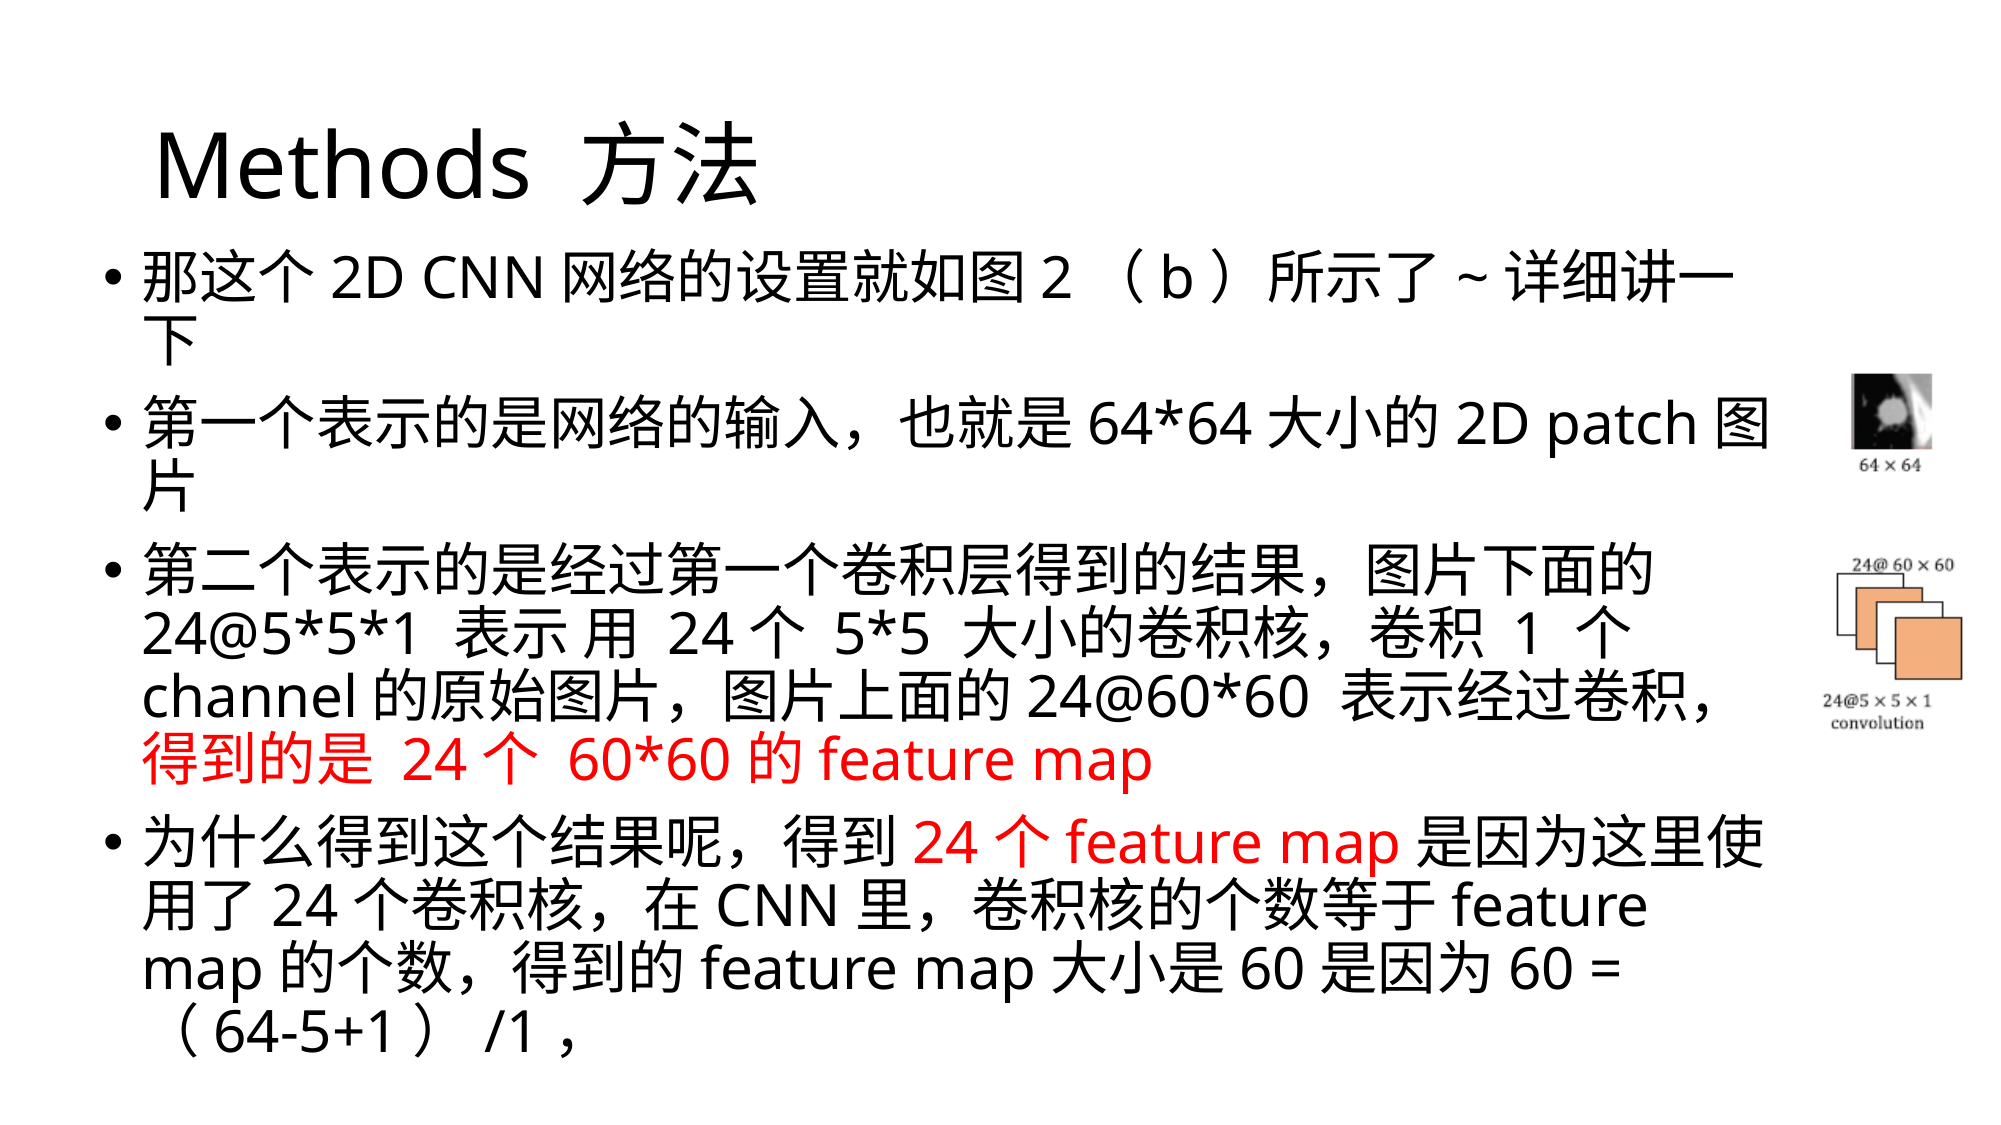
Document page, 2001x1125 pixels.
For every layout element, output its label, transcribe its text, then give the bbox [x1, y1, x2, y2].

title Methods 方法 [137, 59, 1863, 278]
picture [1842, 363, 1945, 481]
picture [1815, 545, 1972, 743]
list 那这个2D CNN网络的设置就如图2（b）所示了~详细讲一下 第一个表示的是网络的输入，也就是64*64大小的2D patch图片 第二个表示的是经过第一个卷积层得到的结果，图片下面的24@5*5*1 表示 用 24个 5*5 大小的卷积核，卷积 1 个channel的原始图片，图片上面的24@60*60 表示经过卷积，得到的是 24个 60*60的feature map 为什么得到这个结果呢，得到24个feature map是因为这里使用了24个卷积核，在CNN里，卷积核的个数等于feature map的个数，得到的feature map大小是60是因为60 = （64-5+1）/1， [88, 240, 1795, 1080]
